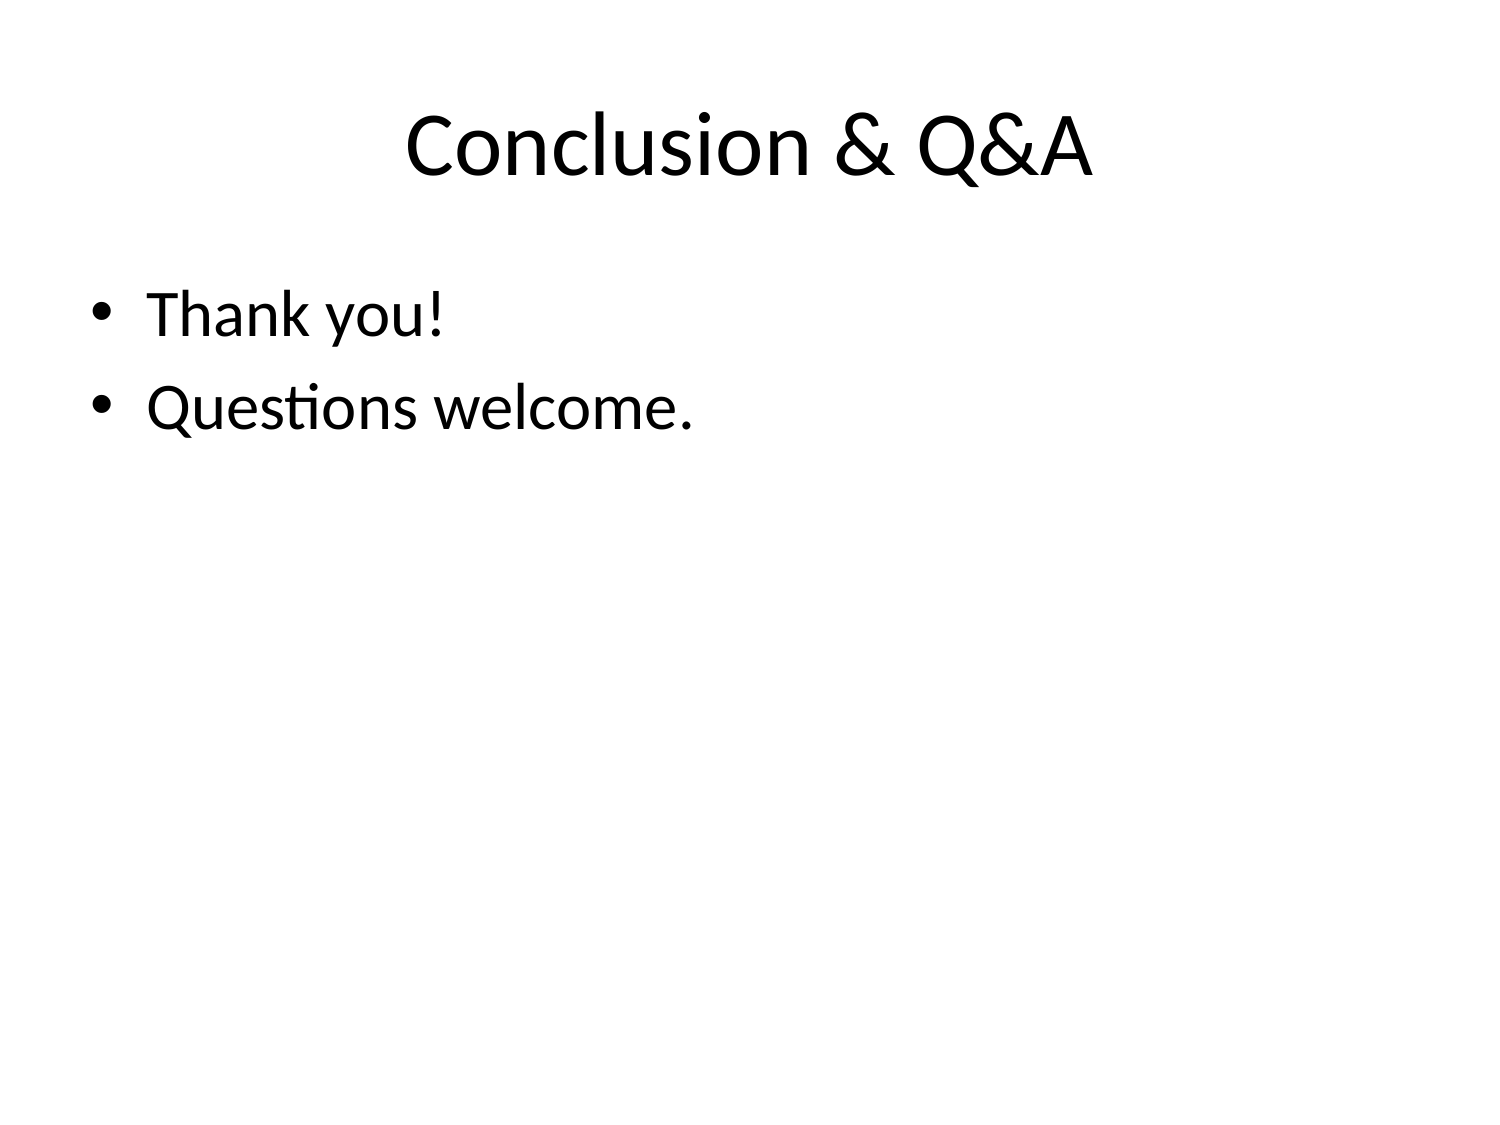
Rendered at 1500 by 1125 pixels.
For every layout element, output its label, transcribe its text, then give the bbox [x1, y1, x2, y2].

title Conclusion & Q&A [75, 45, 1425, 233]
list Thank you! Questions welcome. [75, 262, 1425, 1005]
